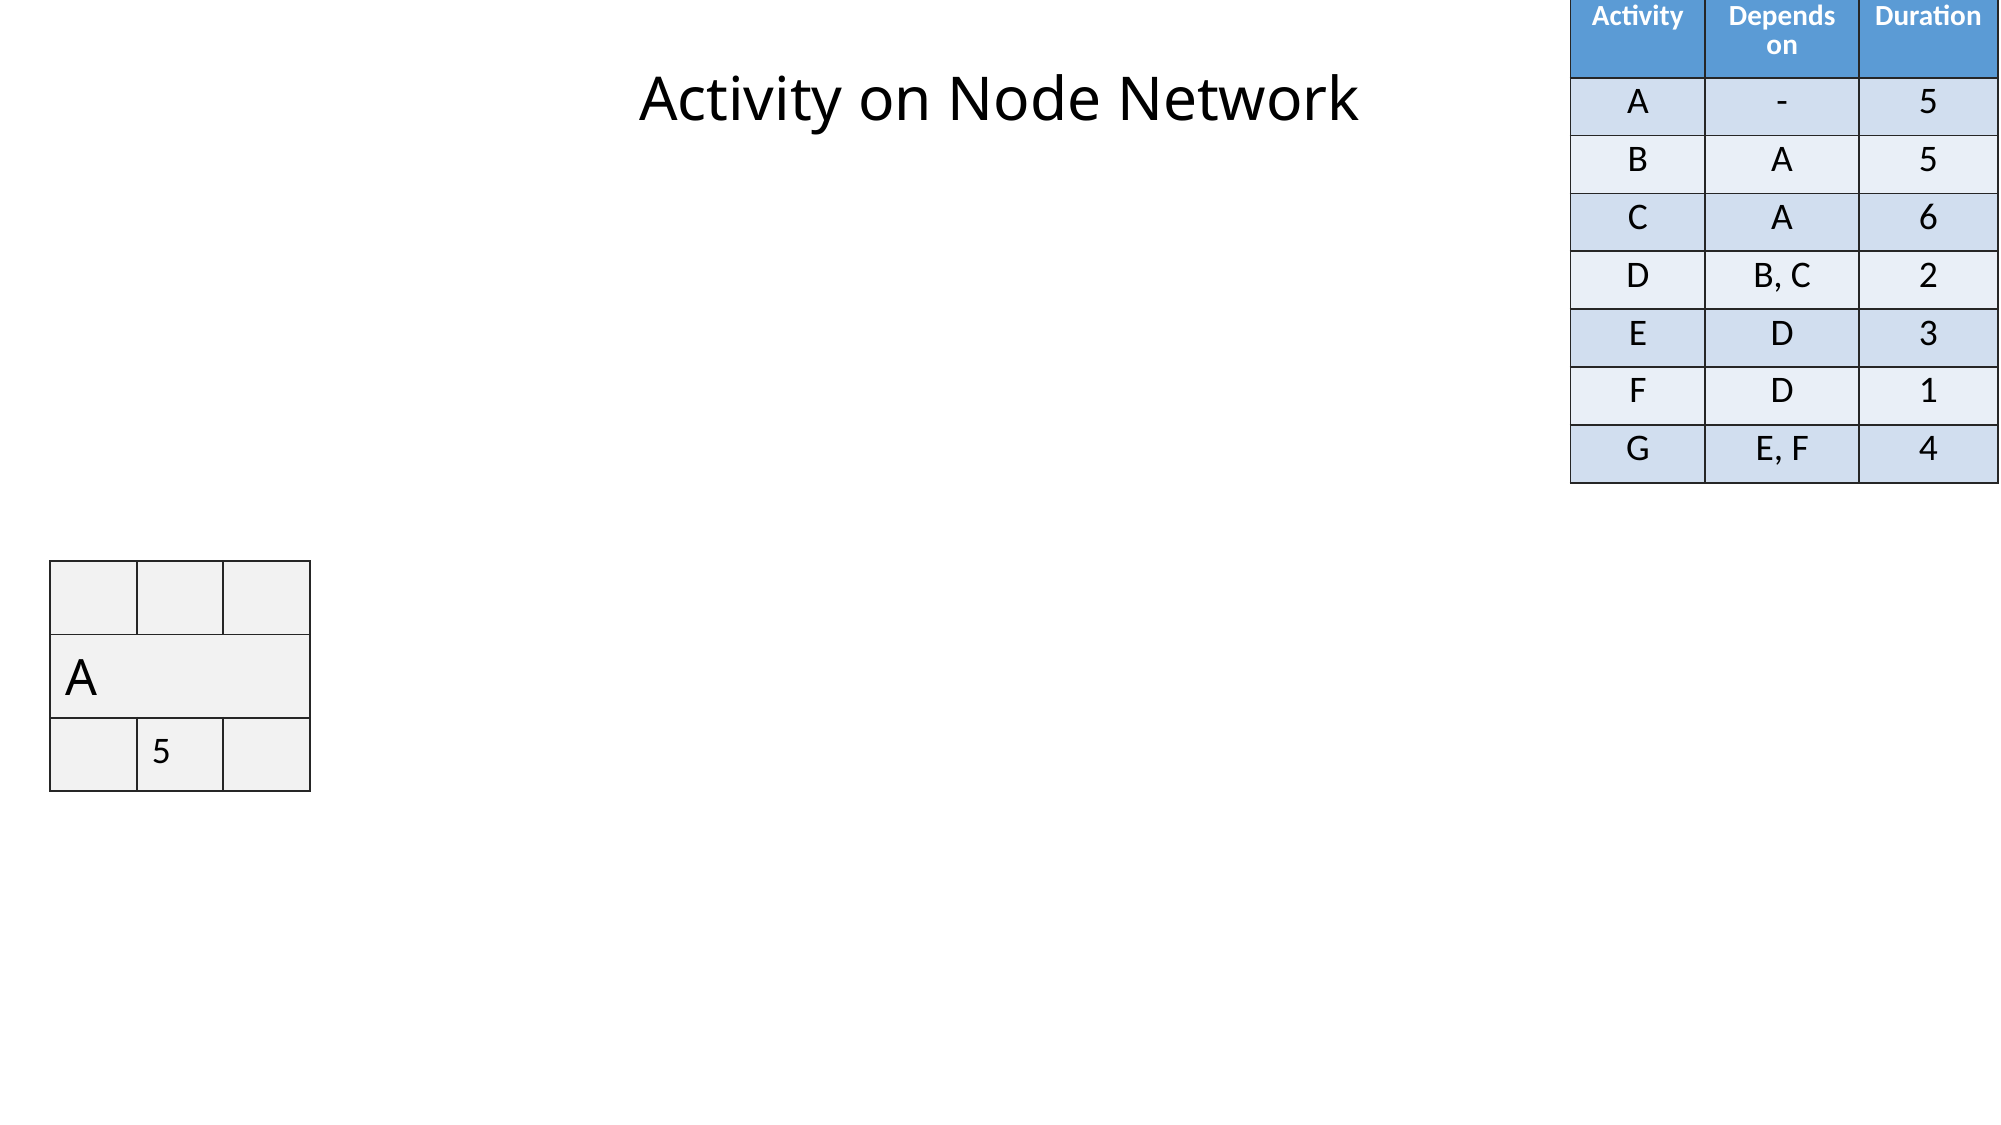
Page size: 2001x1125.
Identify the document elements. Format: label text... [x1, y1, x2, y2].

table_cell [224, 719, 309, 790]
table_cell B [1571, 136, 1704, 193]
table_cell 5 [1860, 79, 1997, 135]
table_header Depends on [1706, 0, 1858, 77]
table_cell 2 [1860, 252, 1997, 308]
table_cell F [1571, 368, 1704, 424]
table_cell 5 [138, 719, 222, 790]
table_header Activity [1571, 0, 1704, 77]
table_cell 5 [1860, 136, 1997, 193]
table_cell 4 [1860, 426, 1997, 482]
table_cell D [1706, 310, 1858, 366]
table_cell A [1706, 194, 1858, 250]
table_cell - [1706, 79, 1858, 135]
table_header [138, 562, 222, 634]
table_cell [51, 719, 136, 790]
table_cell 3 [1860, 310, 1997, 366]
table_cell G [1571, 426, 1704, 482]
table_cell A [51, 635, 309, 717]
table_cell E [1571, 310, 1704, 366]
table_cell A [1571, 79, 1704, 135]
title Activity on Node Network [137, 59, 1570, 142]
table_header [224, 562, 309, 634]
table_header [51, 562, 136, 634]
table_cell E, F [1706, 426, 1858, 482]
table_cell B, C [1706, 252, 1858, 308]
table_cell C [1571, 194, 1704, 250]
table_cell D [1571, 252, 1704, 308]
table_header Duration [1860, 0, 1997, 77]
table_cell D [1706, 368, 1858, 424]
table_cell A [1706, 136, 1858, 193]
table_cell 6 [1860, 194, 1997, 250]
table_cell 1 [1860, 368, 1997, 424]
